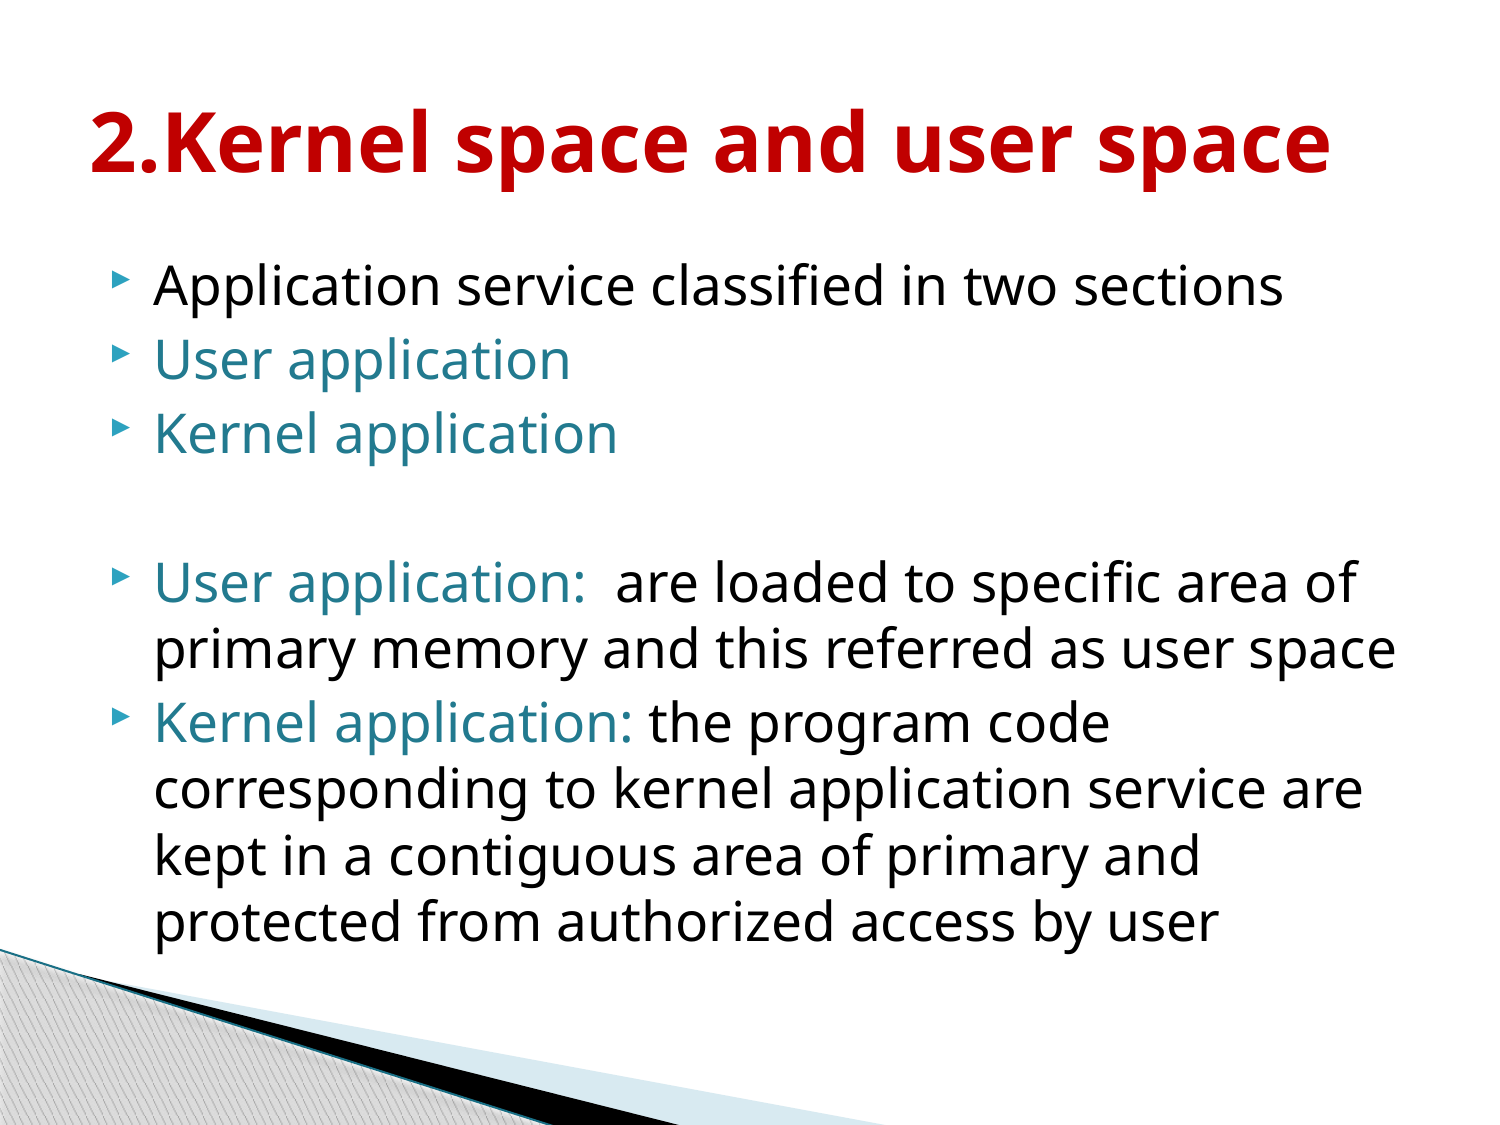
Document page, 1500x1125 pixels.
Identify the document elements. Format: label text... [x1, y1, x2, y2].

list Application service classified in two sections User application Kernel application User application: are loaded to specific area of primary memory and this referred as user space Kernel application: the program code corresponding to kernel application service are kept in a contiguous area of primary and protected from authorized access by user [75, 243, 1425, 986]
title 2.Kernel space and user space [75, 45, 1425, 233]
